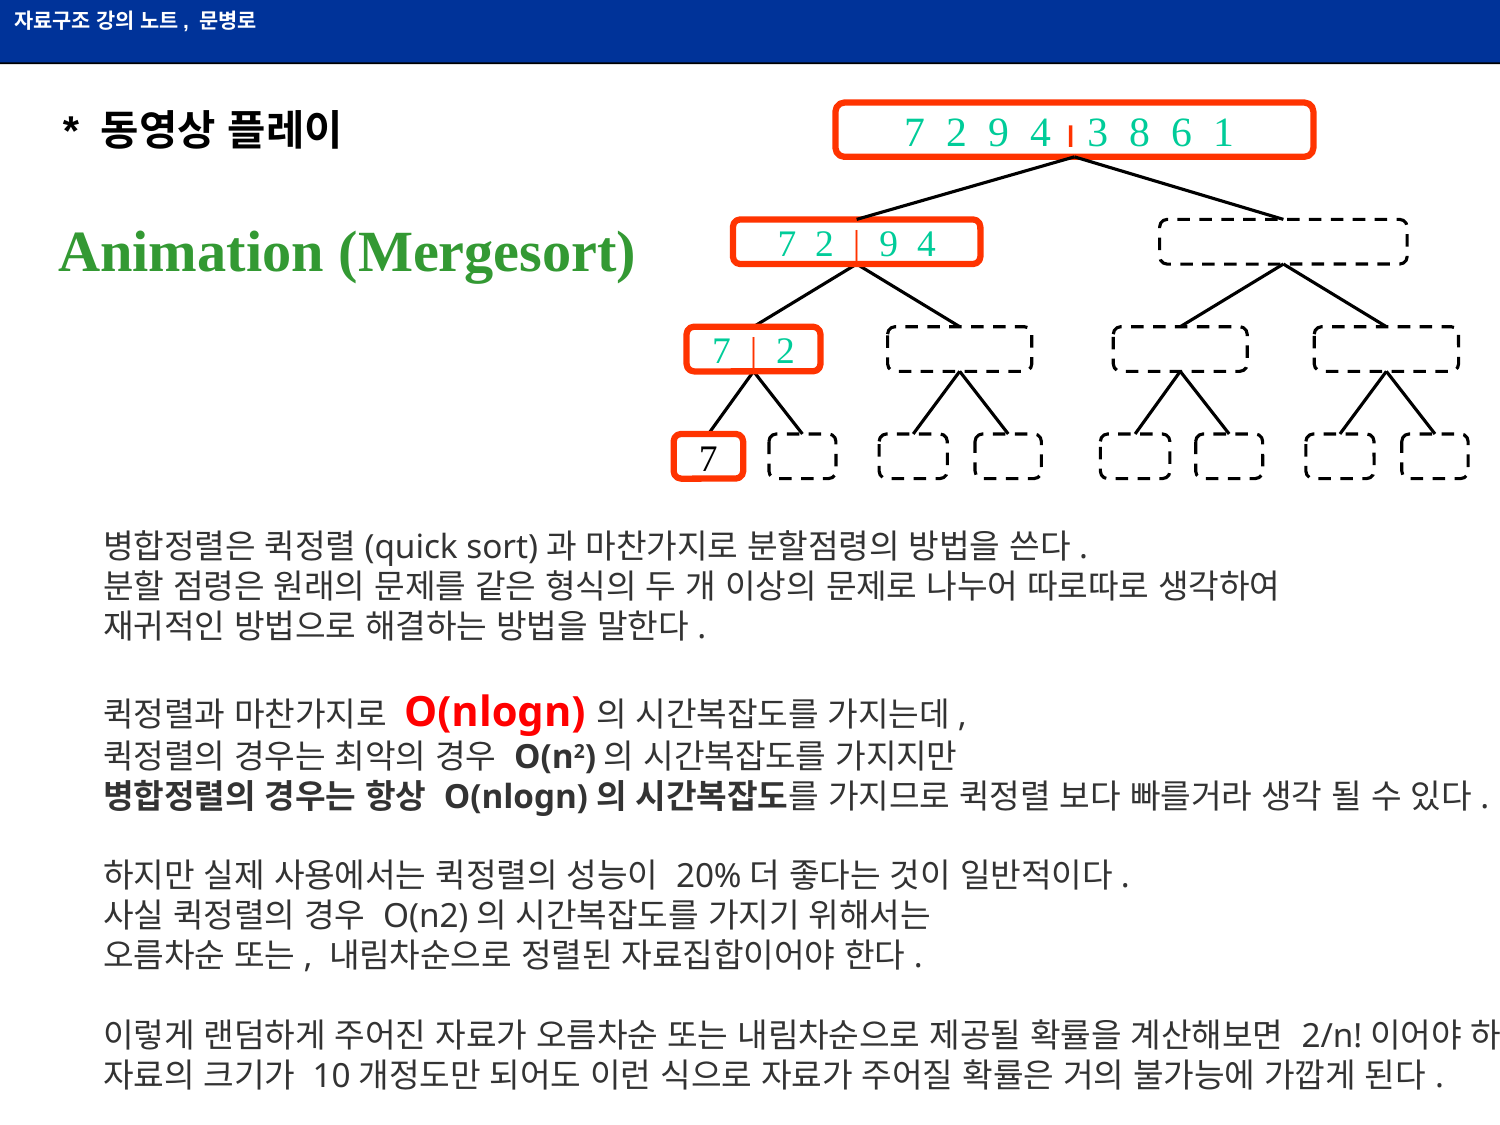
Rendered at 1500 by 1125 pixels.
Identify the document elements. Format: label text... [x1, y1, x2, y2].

text_box Animation (Mergesort) [0, 154, 668, 342]
text_box * 동영상 플레이 [48, 96, 605, 162]
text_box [673, 102, 1469, 479]
text_box 병합정렬은 퀵정렬(quick sort)과 마찬가지로 분할점령의 방법을 쓴다. 분할 점령은 원래의 문제를 같은 형식의 두 개 이상의 문제로 나누어 따로따로 생각하여 재귀적인 방법으로 해결하는 방법을 말한다. 퀵정렬과 마찬가지로 O(nlogn)의 시간복잡도를 가지는데, 퀵정렬의 경우는 최악의 경우 O(n2)의 시간복잡도를 가지지만 병합정렬의 경우는 항상 O(nlogn)의 시간복잡도를 가지므로 퀵정렬 보다 빠를거라 생각 될 수 있다. 하지만 실제 사용에서는 퀵정렬의 성능이 20%더 좋다는 것이 일반적이다. 사실 퀵정렬의 경우 O(n2)의 시간복잡도를 가지기 위해서는 오름차순 또는, 내림차순으로 정렬된 자료집합이어야 한다. 이렇게 랜덤하게 주어진 자료가 오름차순 또는 내림차순으로 제공될 확률을 계산해보면 2/n!이어야 하고 자료의 크기가 10개정도만 되어도 이런 식으로 자료가 주어질 확률은 거의 불가능에 가깝게 된다. [88, 517, 1500, 1102]
